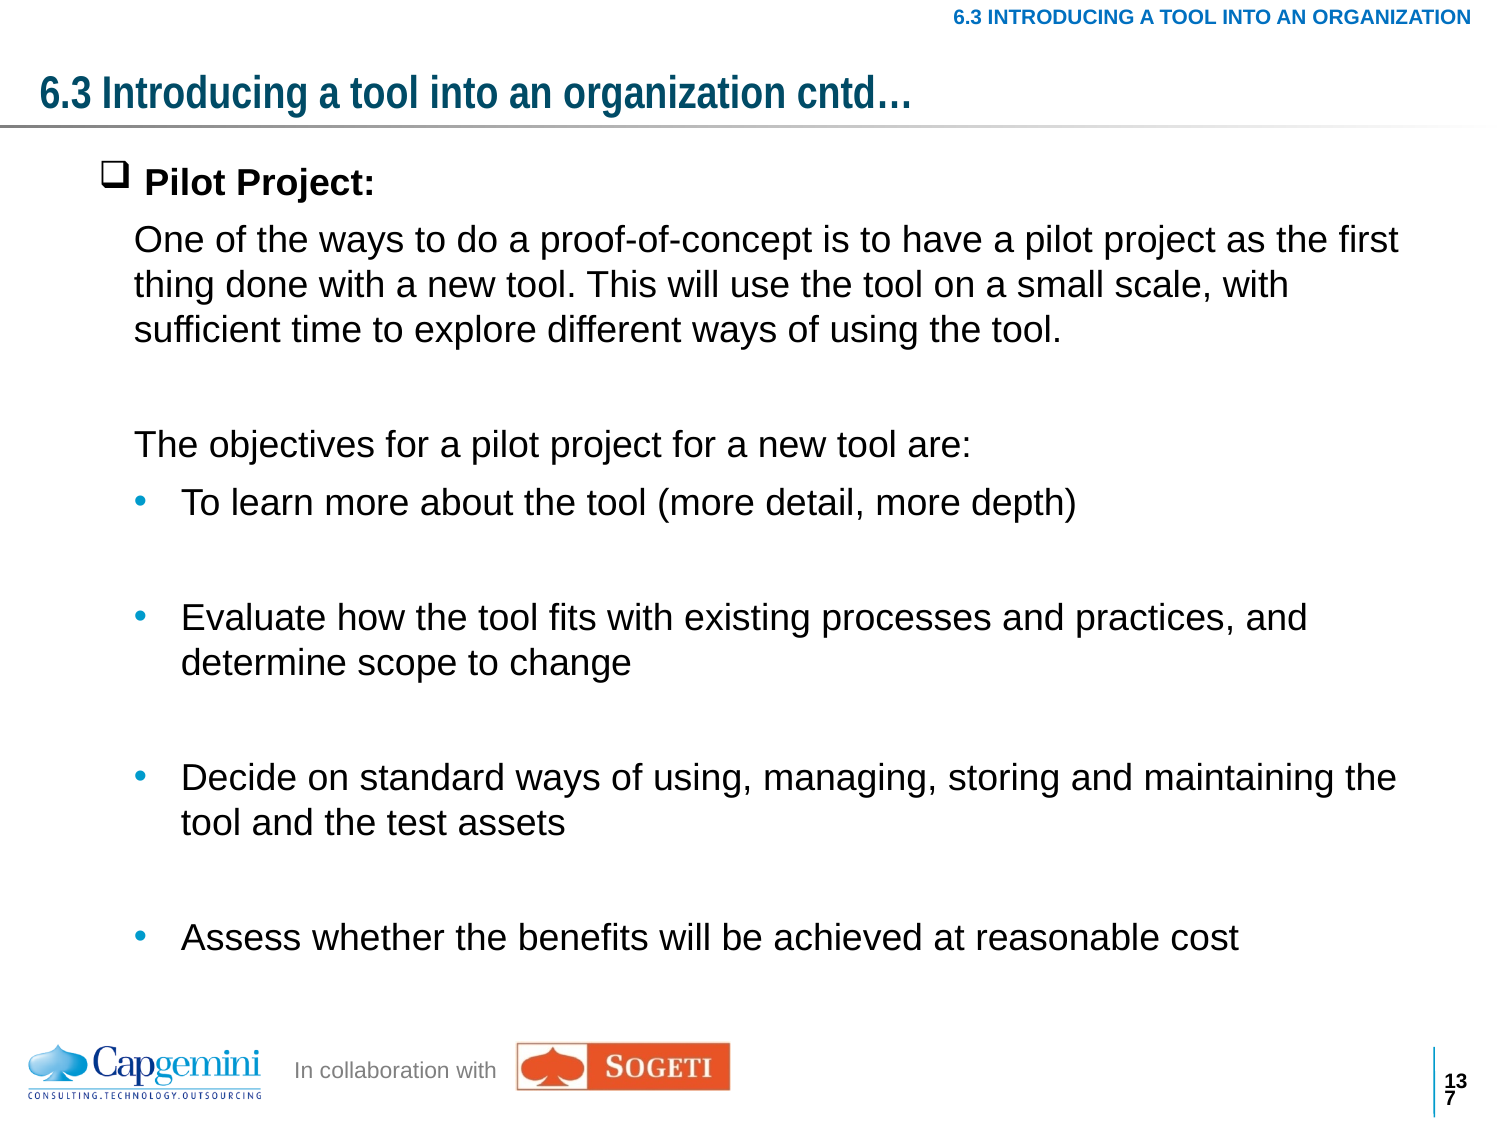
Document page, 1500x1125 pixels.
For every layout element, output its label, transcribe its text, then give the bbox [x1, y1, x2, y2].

title 6.3 Introducing a tool into an organization cntd… [39, 34, 1470, 126]
picture [515, 1041, 731, 1091]
text_box Pilot Project: One of the ways to do a proof-of-concept is to have a pilot project as the first thing done with a new tool. This will use the tool on a small scale, with sufficient time to explore different ways of using the tool. The objectives for a pilot project for a new tool are: To learn more about the tool (more detail, more depth) Evaluate how the tool fits with existing processes and practices, and determine scope to change Decide on standard ways of using, managing, storing and maintaining the tool and the test assets Assess whether the benefits will be achieved at reasonable cost [58, 149, 1447, 1025]
picture [26, 1043, 263, 1100]
slide_number 136 [1438, 1071, 1478, 1094]
text_box 6.3 INTRODUCING A TOOL INTO AN ORGANIZATION [924, 0, 1500, 36]
